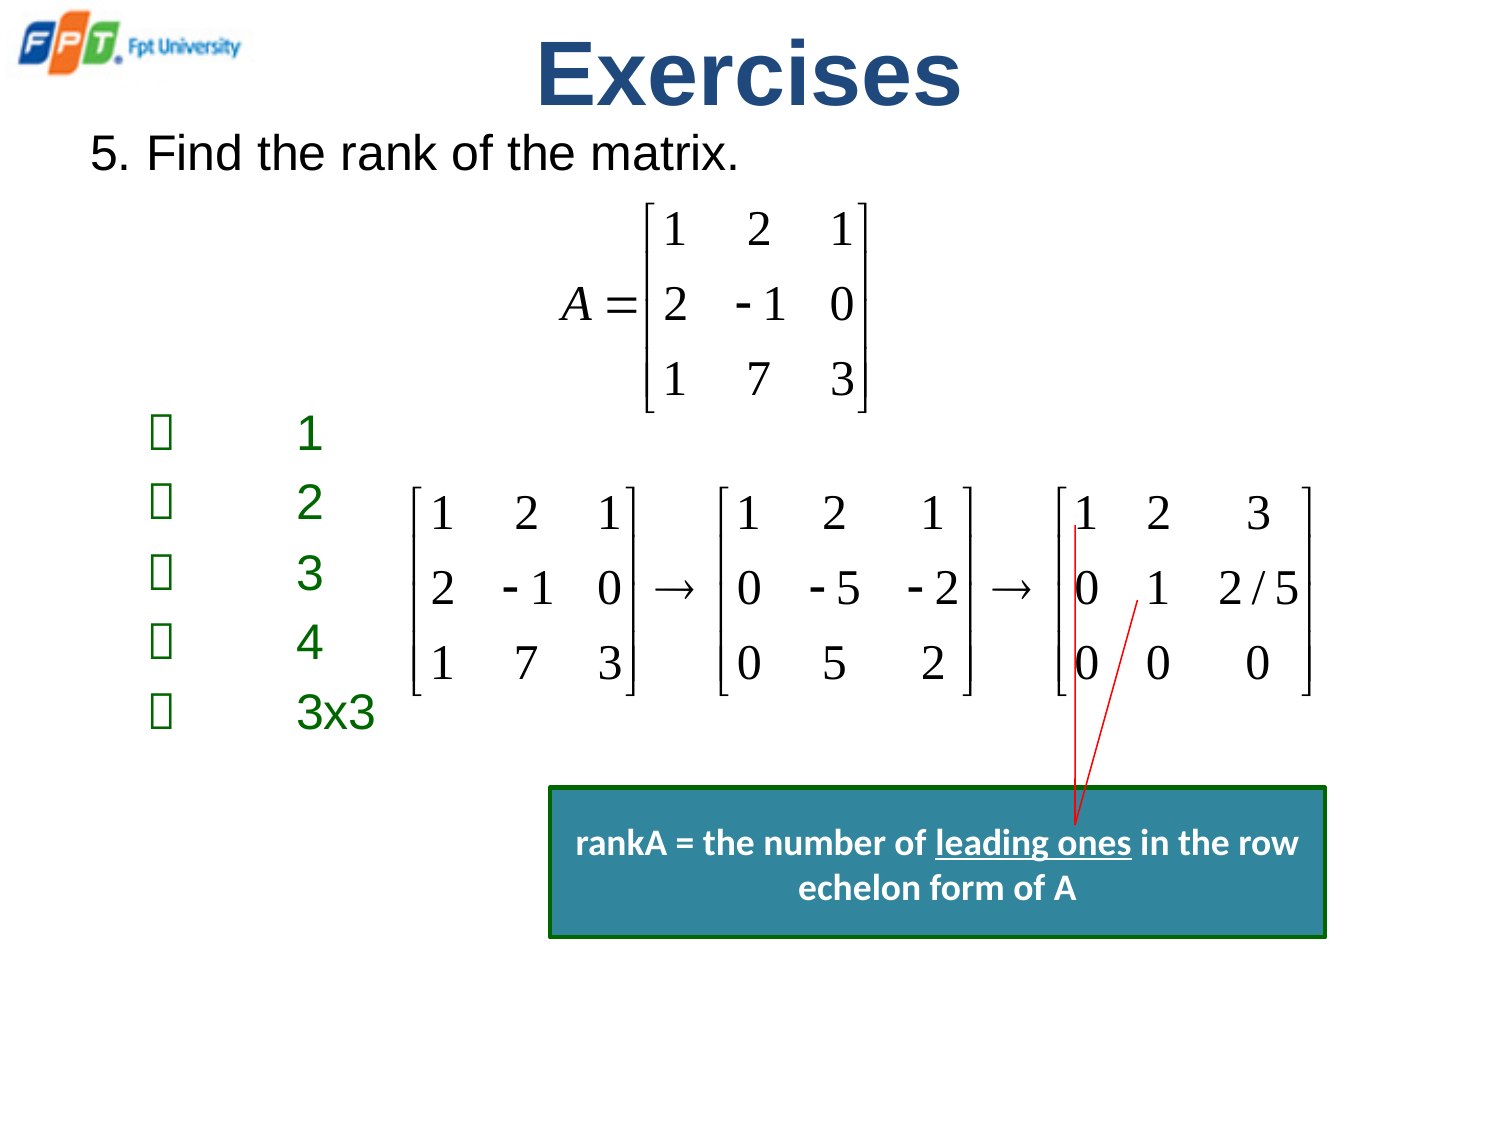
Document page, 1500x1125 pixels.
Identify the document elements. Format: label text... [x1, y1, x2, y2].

picture [0, 0, 74, 88]
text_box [549, 191, 888, 426]
list 5. Find the rank of the matrix.  1  2  3  4  3x3 [74, 112, 1426, 856]
text_box rankA = the number of leading ones in the row echelon form of A [548, 785, 1327, 939]
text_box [400, 474, 1332, 709]
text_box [993, 680, 1219, 744]
title Exercises [74, 0, 1426, 112]
